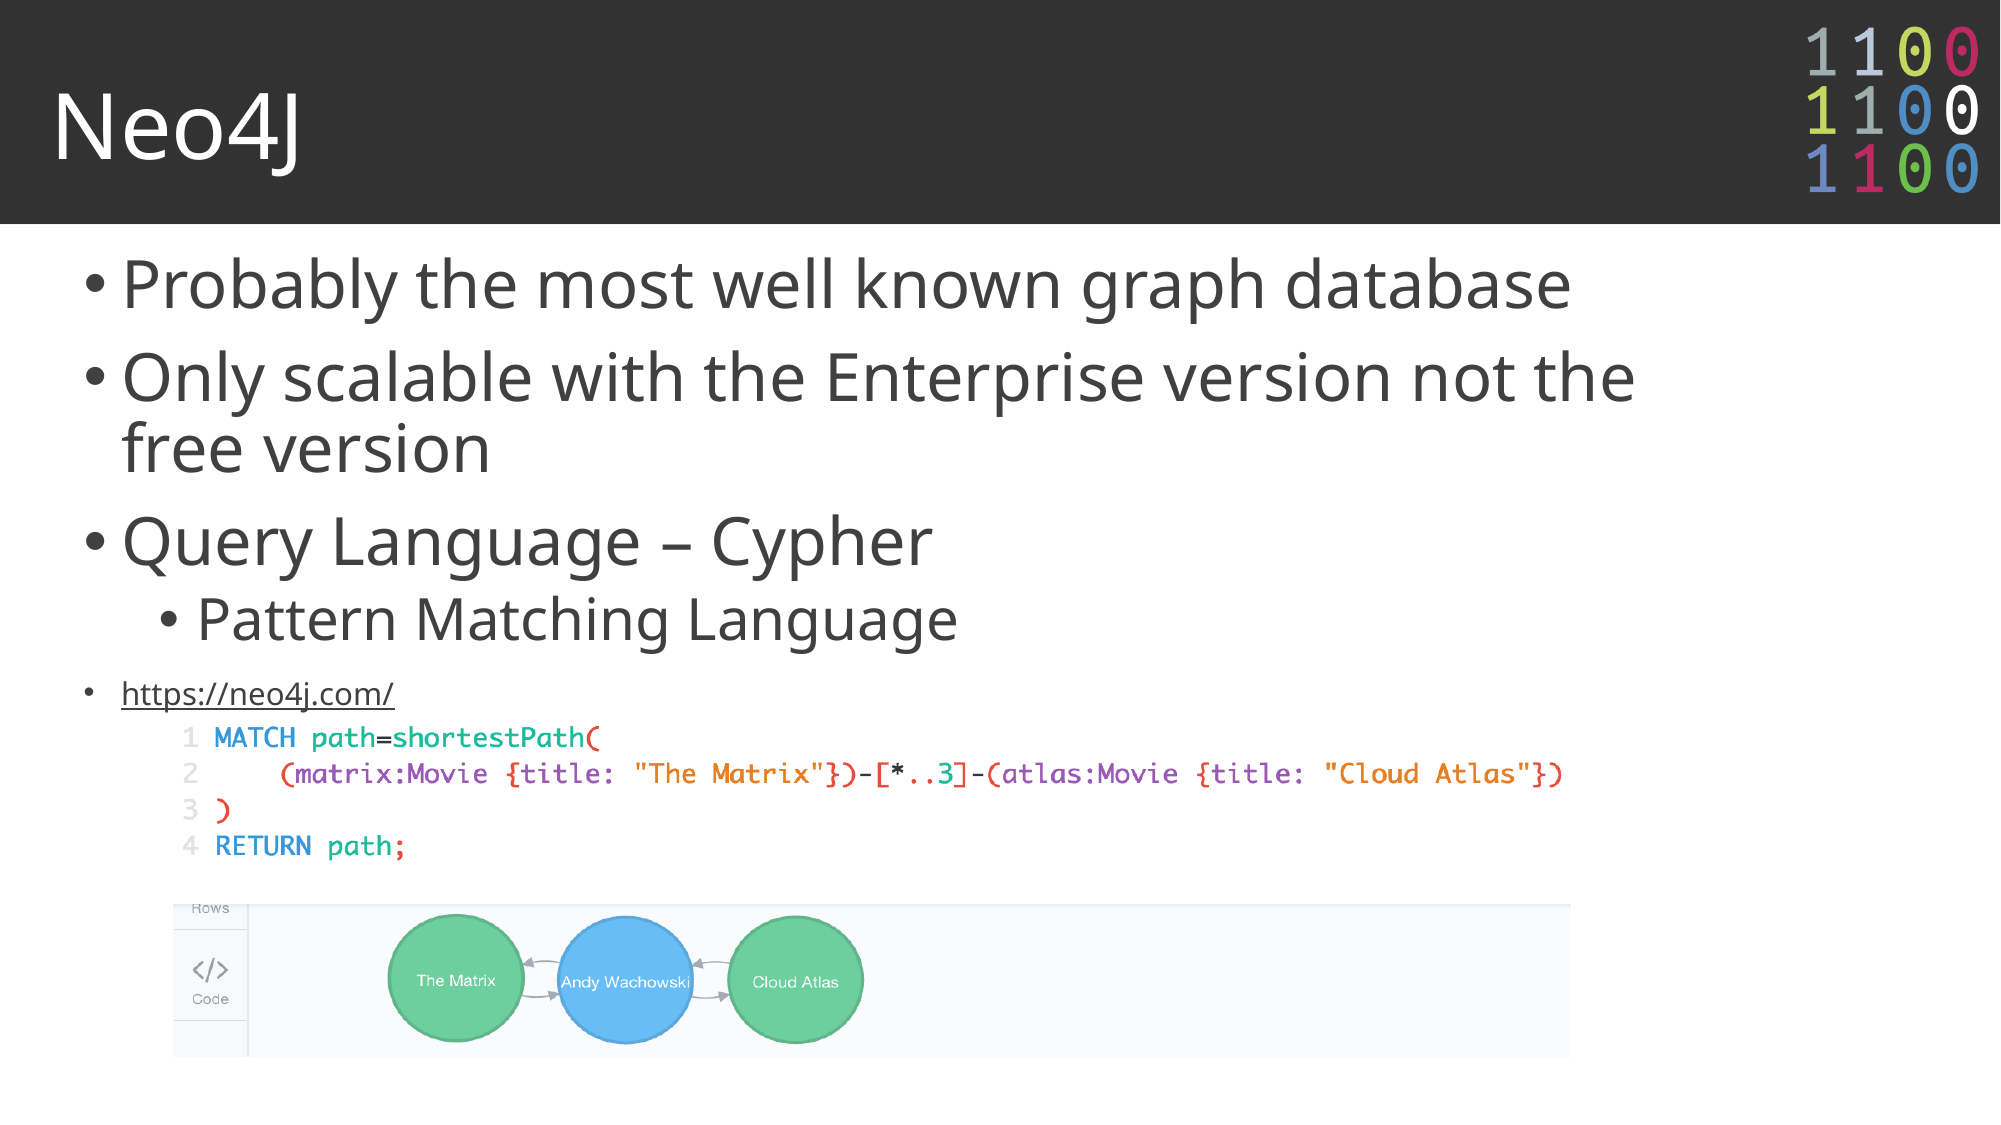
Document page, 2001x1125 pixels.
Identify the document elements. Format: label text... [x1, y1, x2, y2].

picture [0, 0, 2001, 1125]
list Probably the most well known graph database Only scalable with the Enterprise version not the free version Query Language – Cypher Pattern Matching Language https://neo4j.com/ [68, 243, 1794, 957]
title Neo4J [35, 21, 1761, 239]
